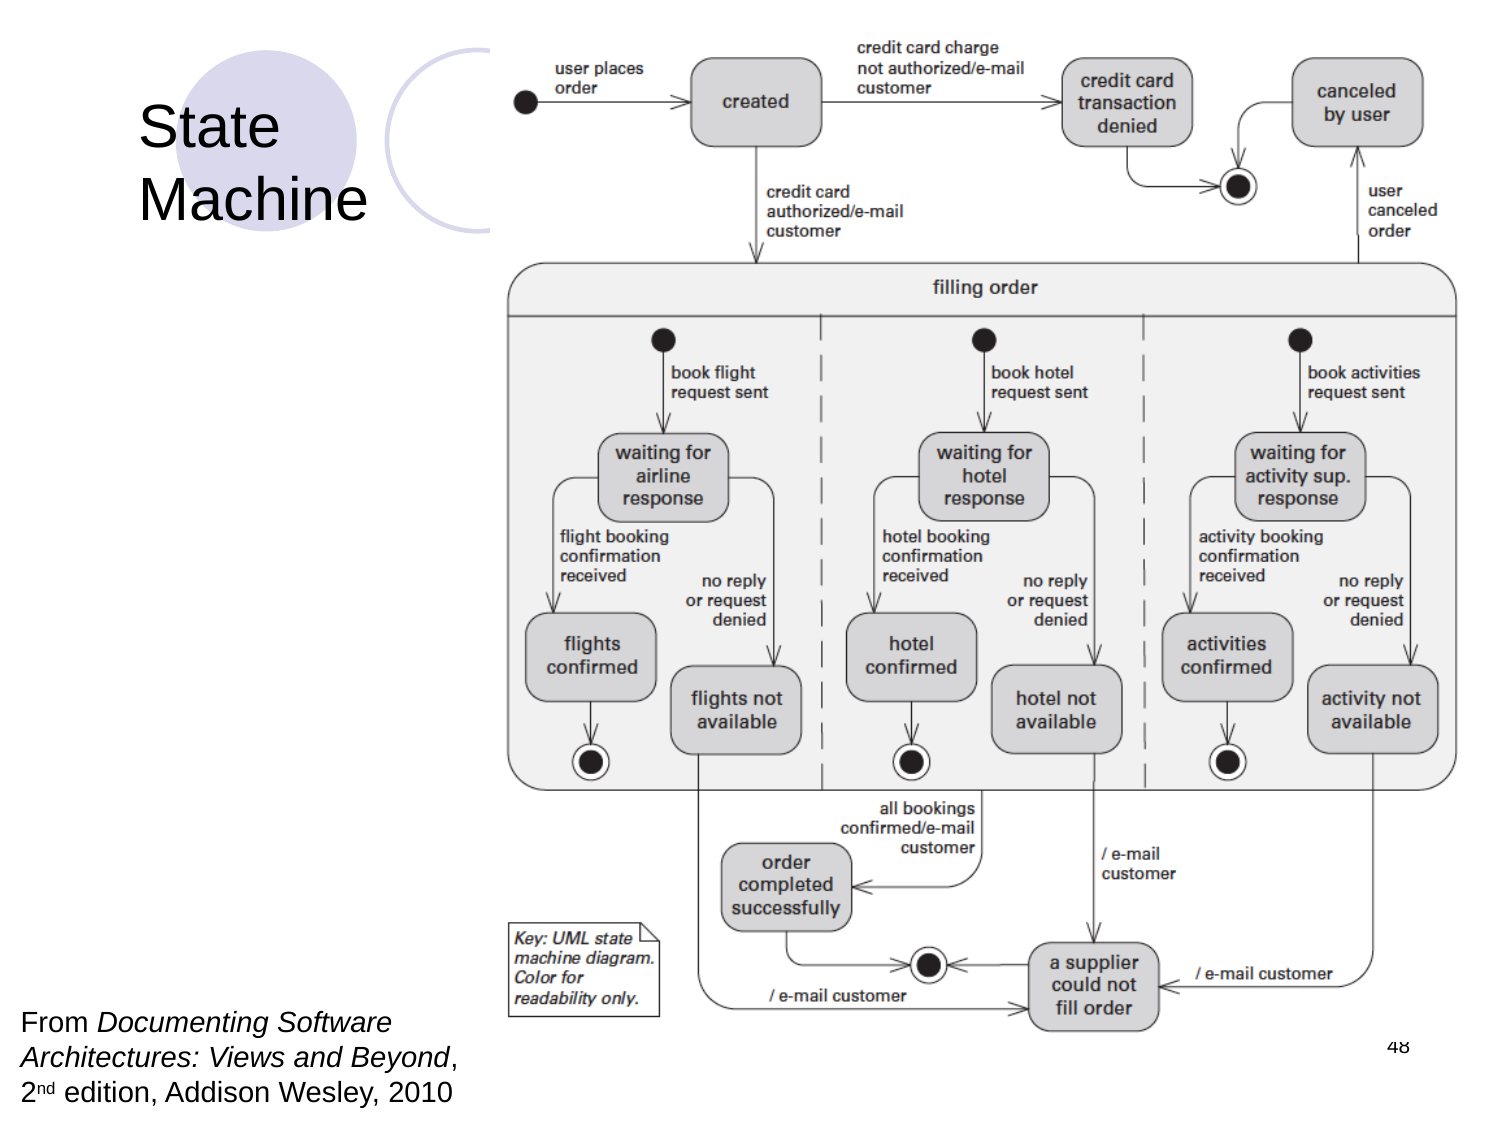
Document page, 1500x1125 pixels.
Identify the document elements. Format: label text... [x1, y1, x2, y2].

title State Machine [123, 78, 467, 242]
slide_number 48 [1074, 1049, 1425, 1100]
text_box From Documenting Software Architectures: Views and Beyond, 2nd edition, Addison Wesley, 2010 [5, 996, 526, 1117]
picture [489, 30, 1471, 1042]
